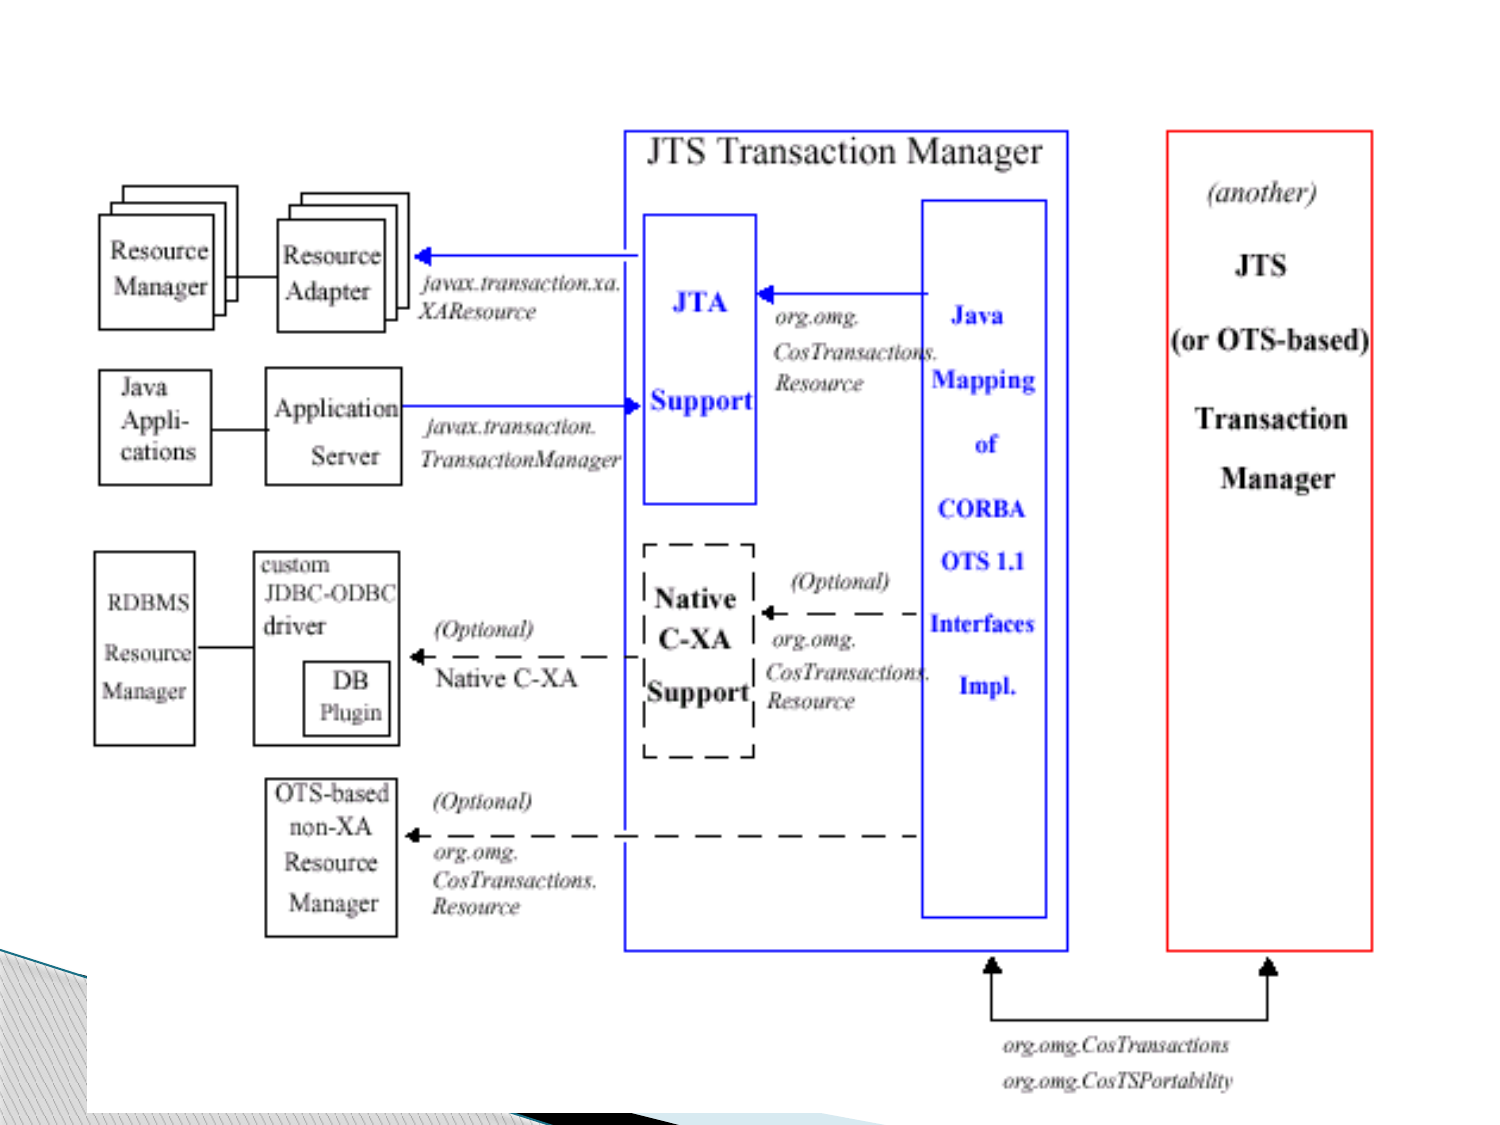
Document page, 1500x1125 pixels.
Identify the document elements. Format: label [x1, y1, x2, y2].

text_box [87, 114, 1401, 1113]
text_box [0, 953, 81, 979]
